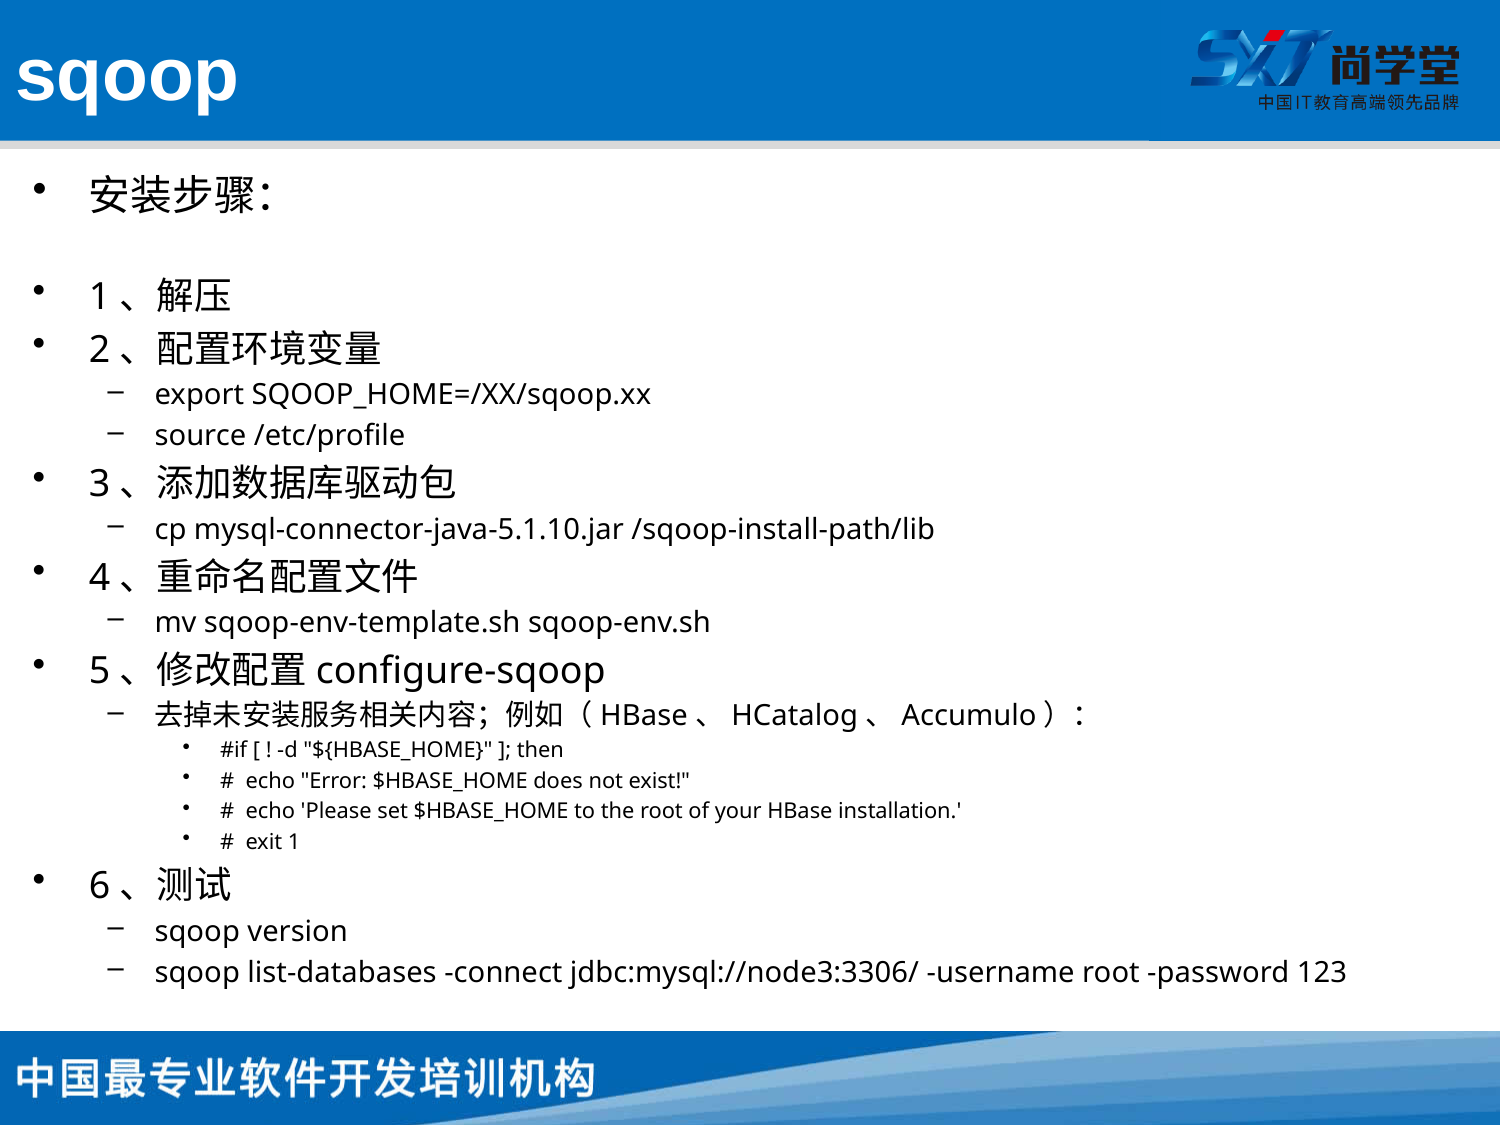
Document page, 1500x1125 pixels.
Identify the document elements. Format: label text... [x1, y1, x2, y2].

picture [1161, 0, 1500, 141]
title sqoop [0, 0, 1161, 141]
list 安装步骤： 1、解压 2、配置环境变量 export SQOOP_HOME=/XX/sqoop.xx source /etc/profile 3、添加数据库驱动包 cp mysql-connector-java-5.1.10.jar /sqoop-install-path/lib 4、重命名配置文件 mv sqoop-env-template.sh sqoop-env.sh 5、修改配置configure-sqoop 去掉未安装服务相关内容；例如（HBase、HCatalog、Accumulo）： #if [ ! -d "${HBASE_HOME}" ]; then # echo "Error: $HBASE_HOME does not exist!" # echo 'Please set $HBASE_HOME to the root of your HBase installation.' # exit 1 6、测试 sqoop version sqoop list-databases -connect jdbc:mysql://node3:3306/ -username root -password 123 [17, 160, 1477, 1009]
picture [0, 1031, 1500, 1125]
